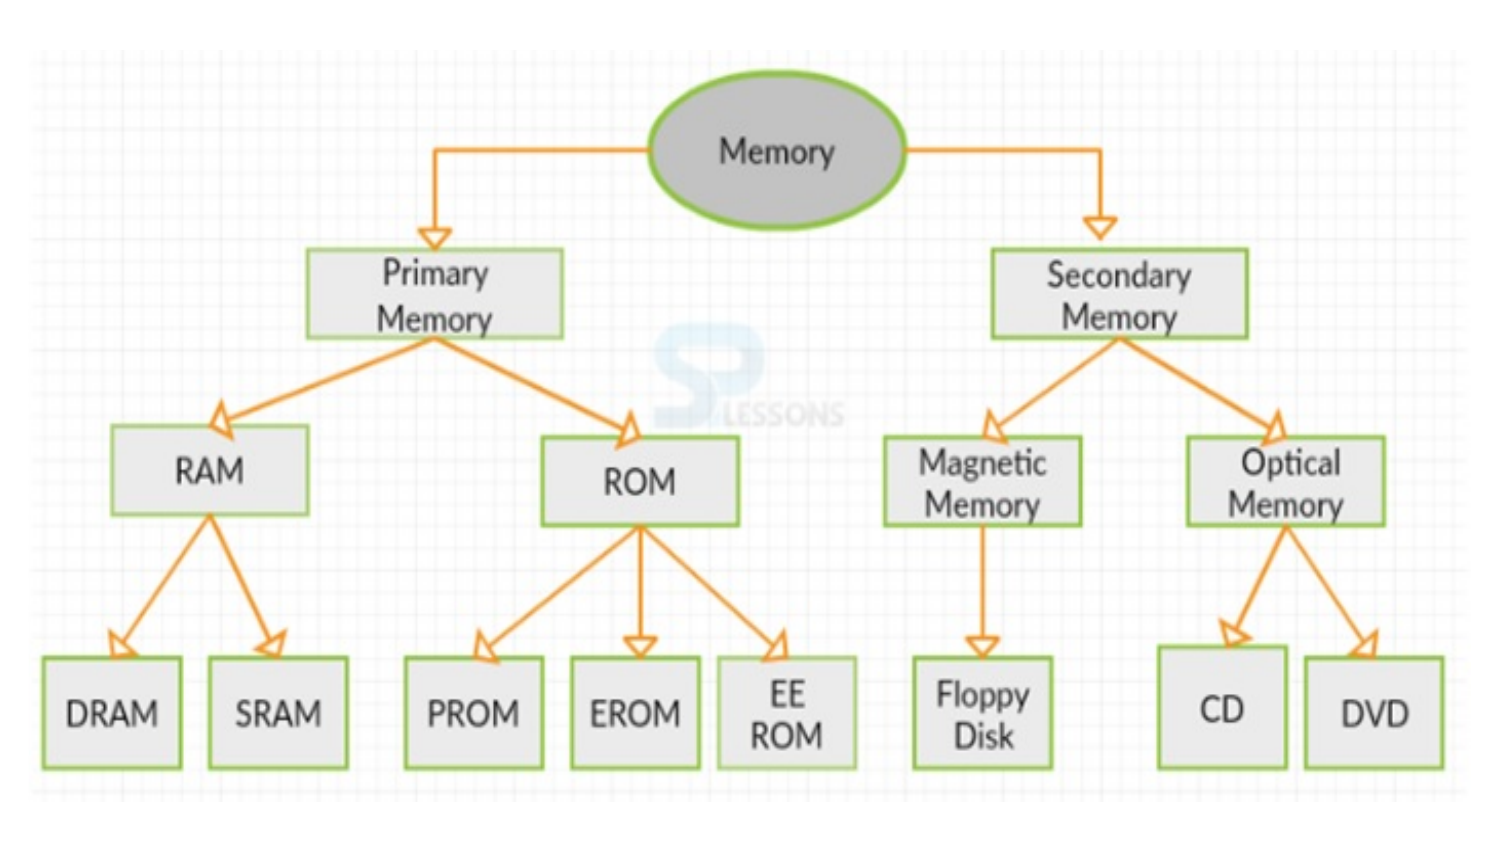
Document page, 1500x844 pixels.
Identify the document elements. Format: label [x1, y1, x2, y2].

picture [28, 49, 1472, 802]
